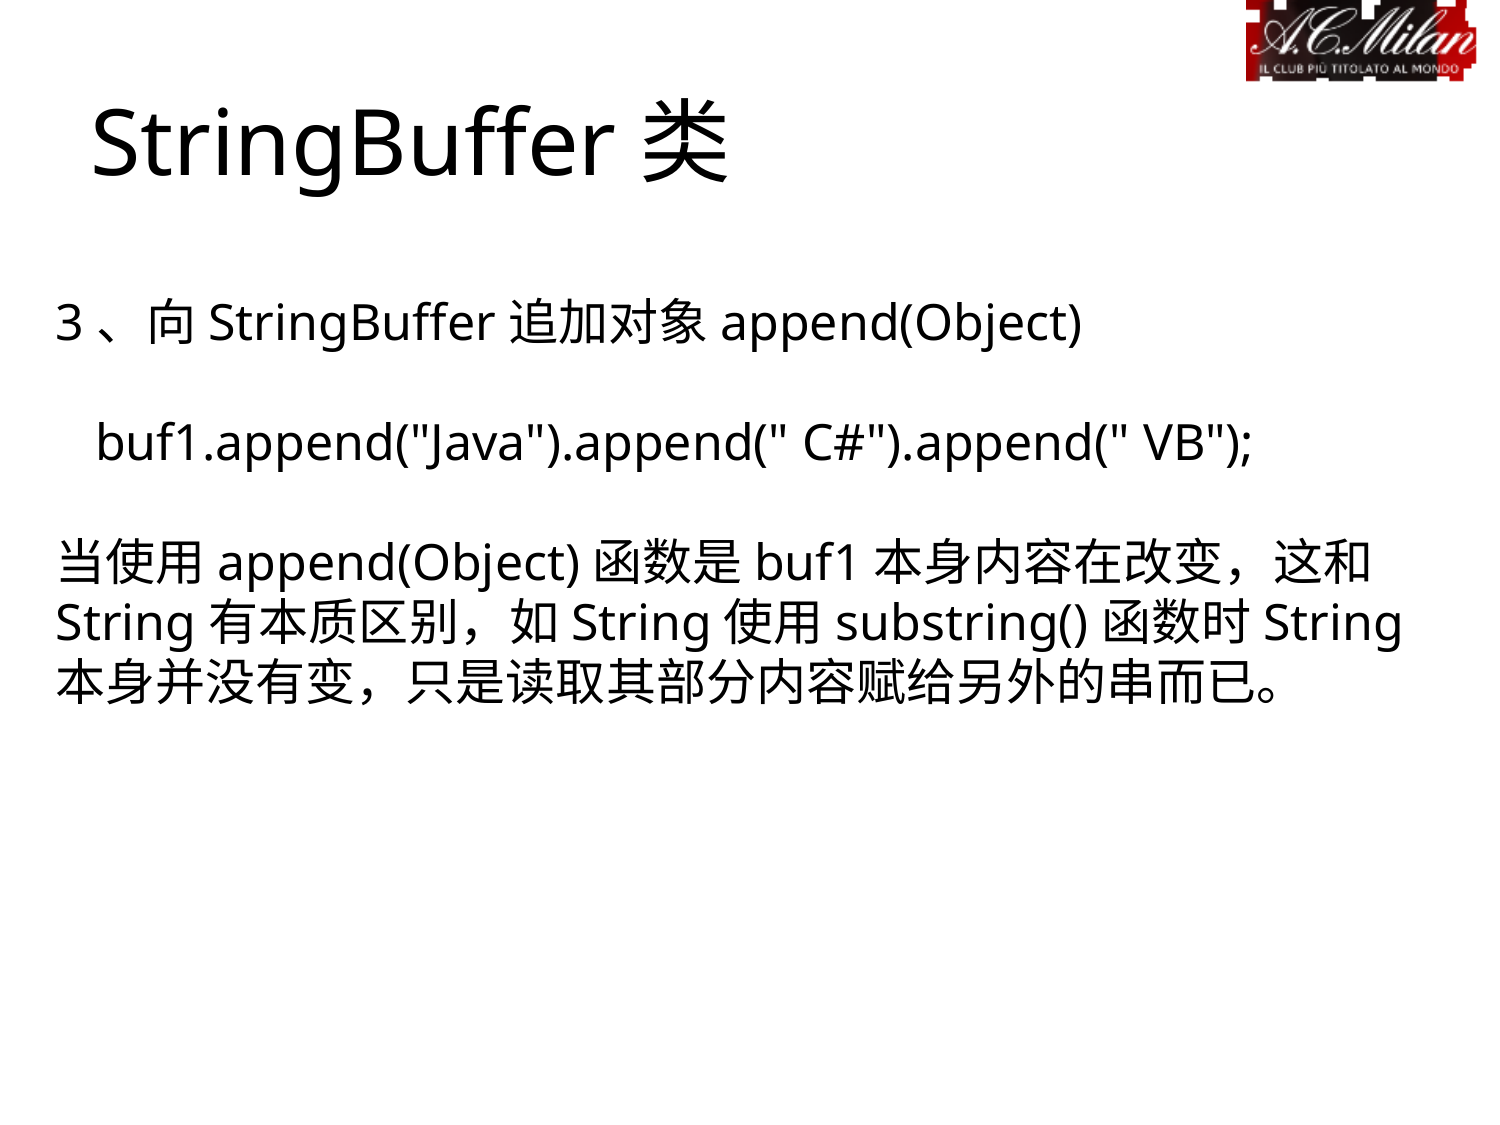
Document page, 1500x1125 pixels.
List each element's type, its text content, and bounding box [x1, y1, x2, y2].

text_box 3、向StringBuffer追加对象append(Object) buf1.append("Java").append(" C#").append(" VB"); 当使用append(Object)函数是buf1本身内容在改变，这和String有本质区别，如String使用substring()函数时String本身并没有变，只是读取其部分内容赋给另外的串而已。 [41, 243, 1459, 719]
title StringBuffer类 [75, 45, 1425, 233]
picture [1246, 0, 1478, 83]
